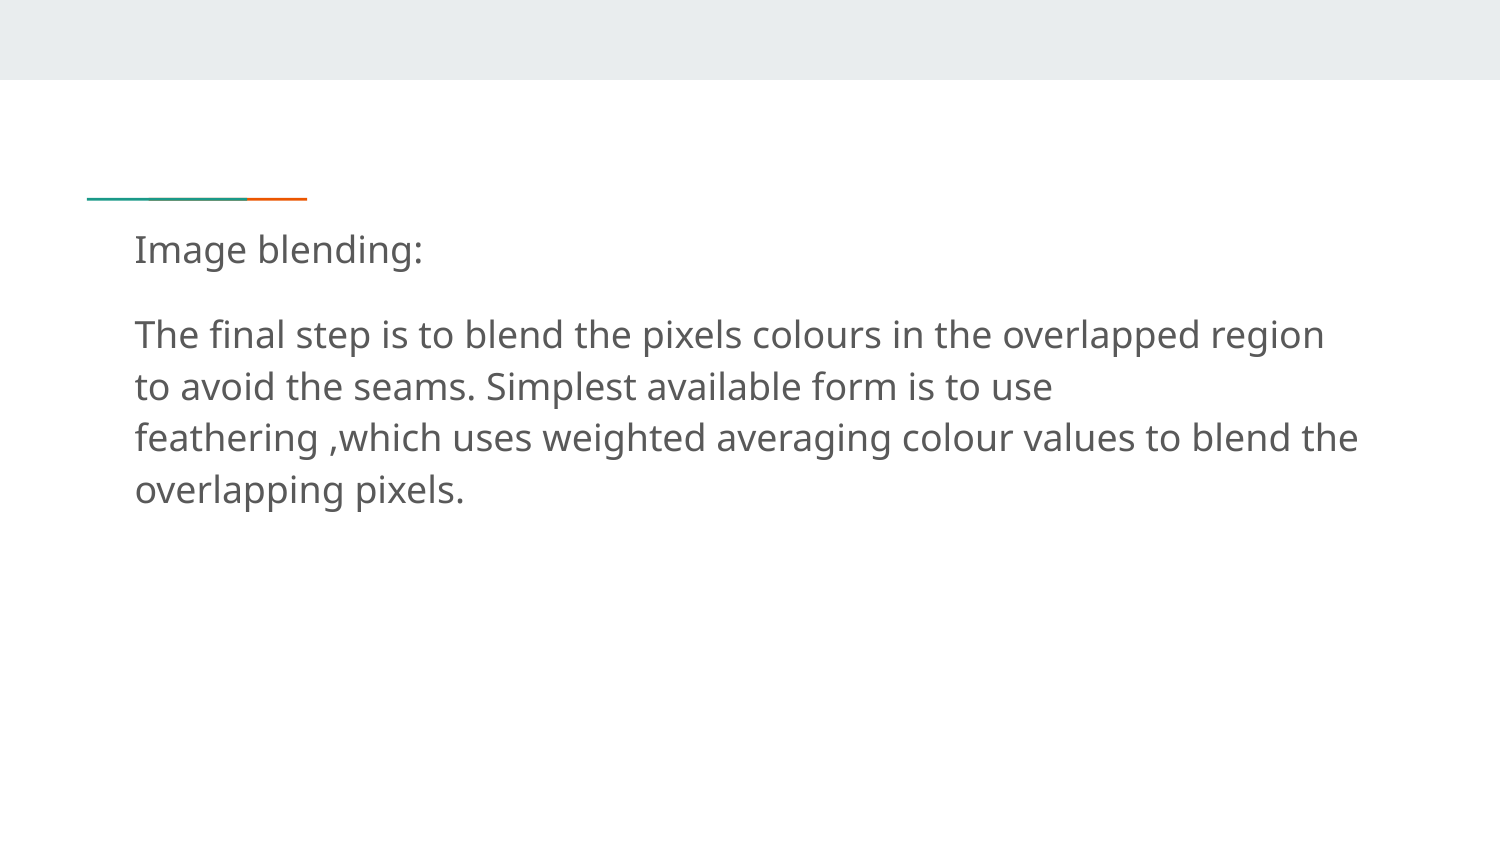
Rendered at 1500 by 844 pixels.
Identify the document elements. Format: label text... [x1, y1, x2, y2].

list Image blending: The final step is to blend the pixels colours in the overlapped region to avoid the seams. Simplest available form is to use feathering ,which uses weighted averaging colour values to blend the overlapping pixels. [119, 204, 1381, 712]
